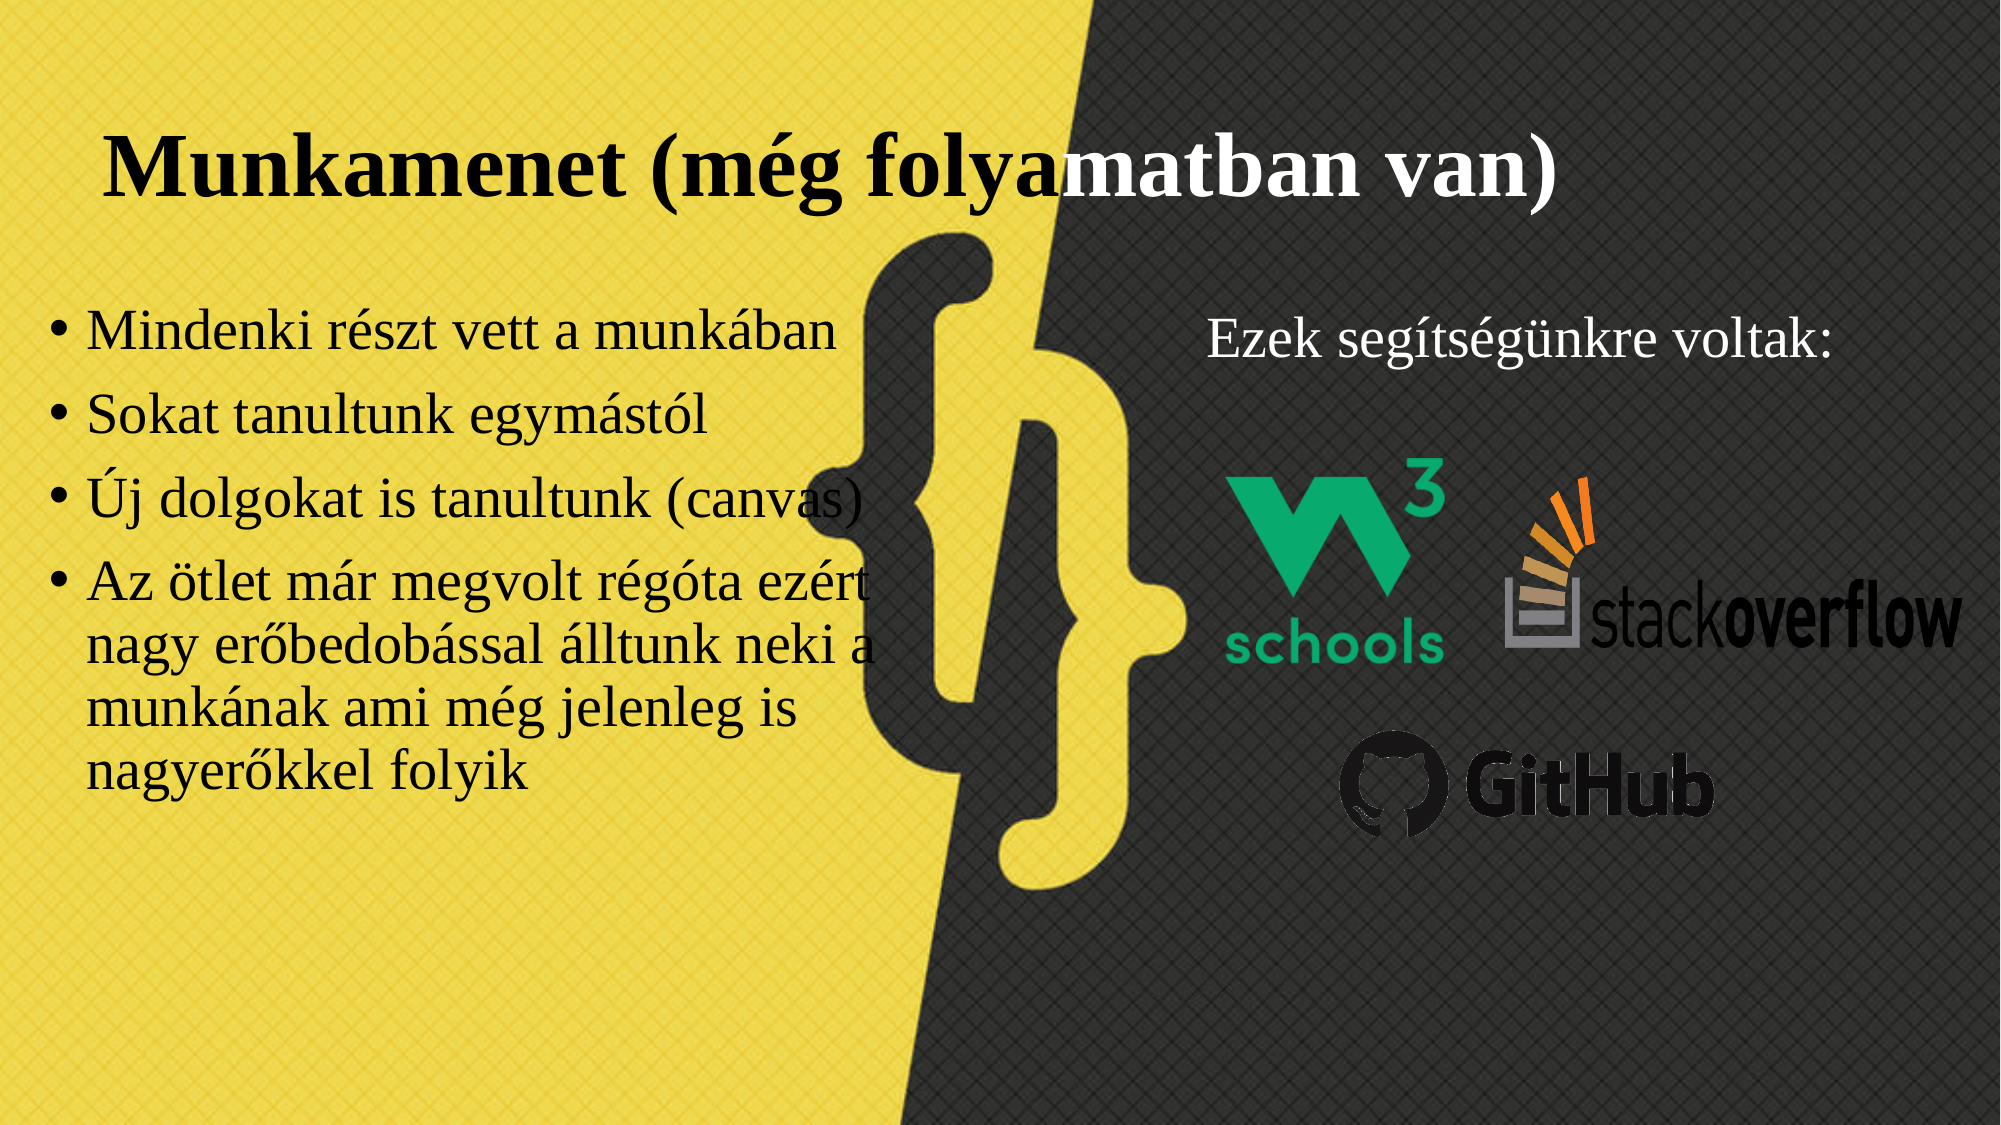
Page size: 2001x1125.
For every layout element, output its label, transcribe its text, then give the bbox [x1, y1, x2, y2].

title Munkamenet (még folyamatban van) [87, 57, 1813, 276]
text_box Ezek segítségünkre voltak: [1191, 291, 1861, 377]
list Mindenki részt vett a munkában Sokat tanultunk egymástól Új dolgokat is tanultunk (canvas) Az ötlet már megvolt régóta ezért nagy erőbedobással álltunk neki a munkának ami még jelenleg is nagyerőkkel folyik [34, 291, 961, 957]
picture [0, 0, 2001, 1125]
